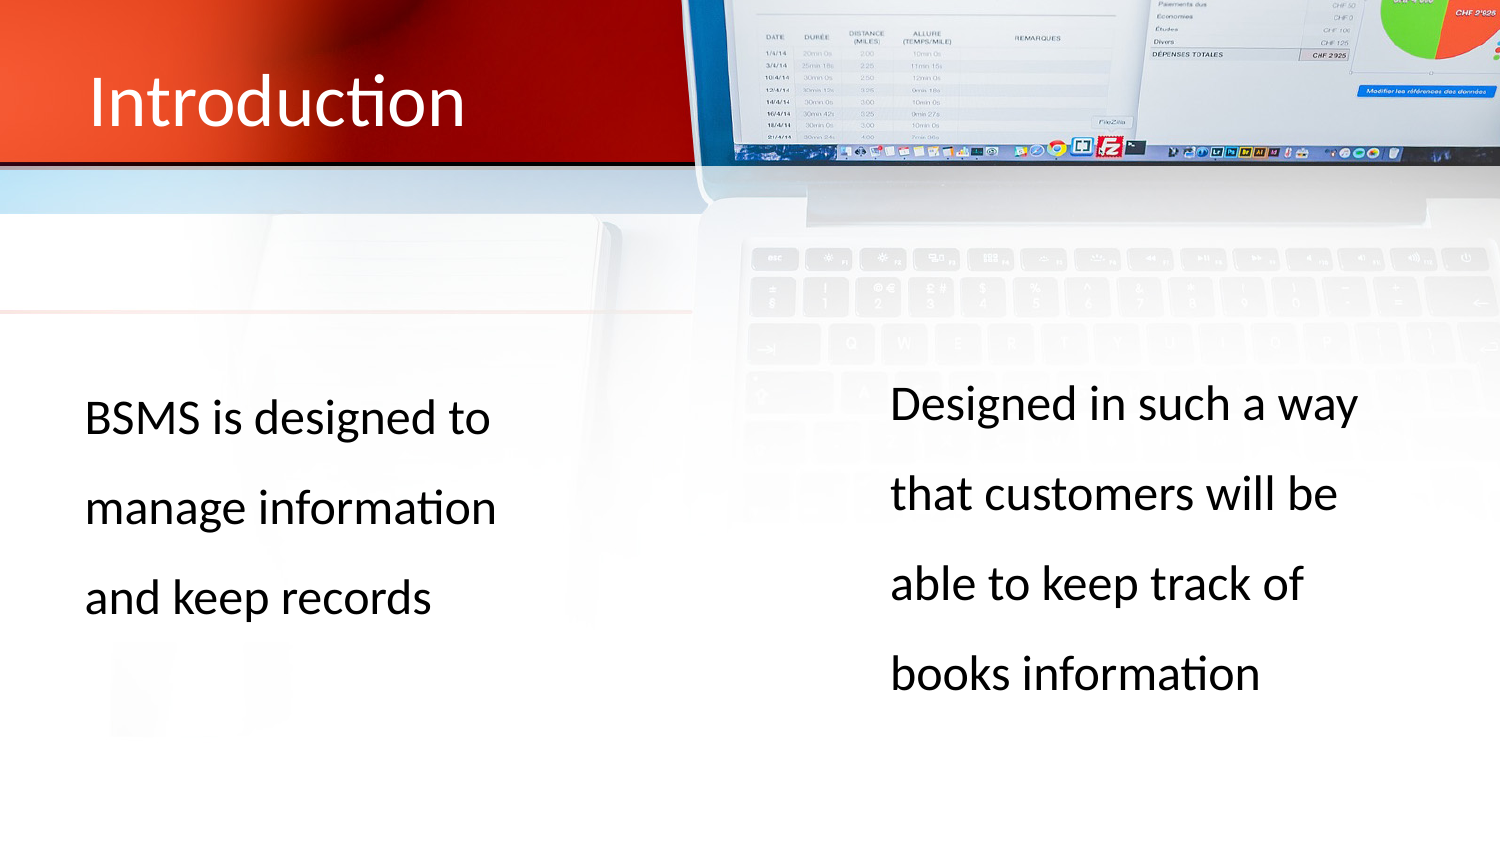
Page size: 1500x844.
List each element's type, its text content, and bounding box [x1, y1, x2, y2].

title Introduction [73, 21, 1427, 172]
list BSMS is designed to manage information and keep records [69, 346, 596, 698]
text_box Designed in such a way that customers will be able to keep track of books information [875, 332, 1376, 708]
picture [0, 0, 1500, 844]
